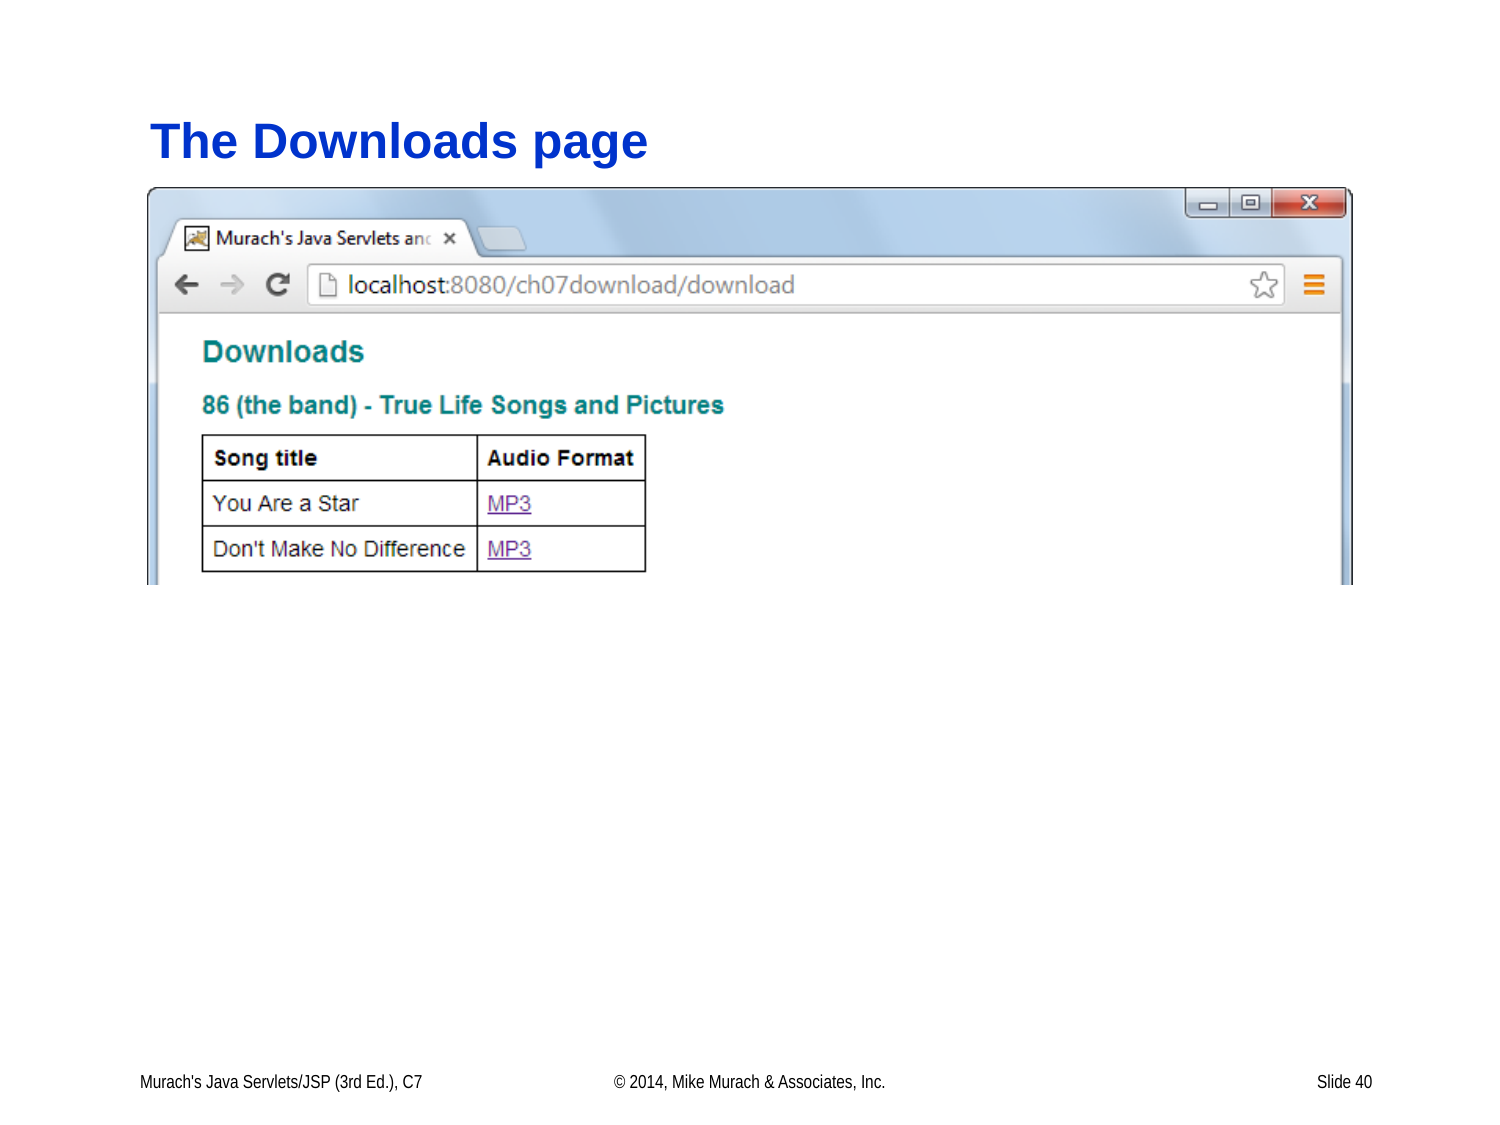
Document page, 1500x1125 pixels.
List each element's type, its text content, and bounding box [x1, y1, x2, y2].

slide_number Slide 40 [1074, 1025, 1388, 1100]
slide_number Murach's Java Servlets/JSP (3rd Ed.), C7 [125, 1025, 450, 1100]
footer © 2014, Mike Murach & Associates, Inc. [474, 1025, 1025, 1100]
picture [147, 187, 1353, 586]
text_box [149, 112, 1347, 185]
